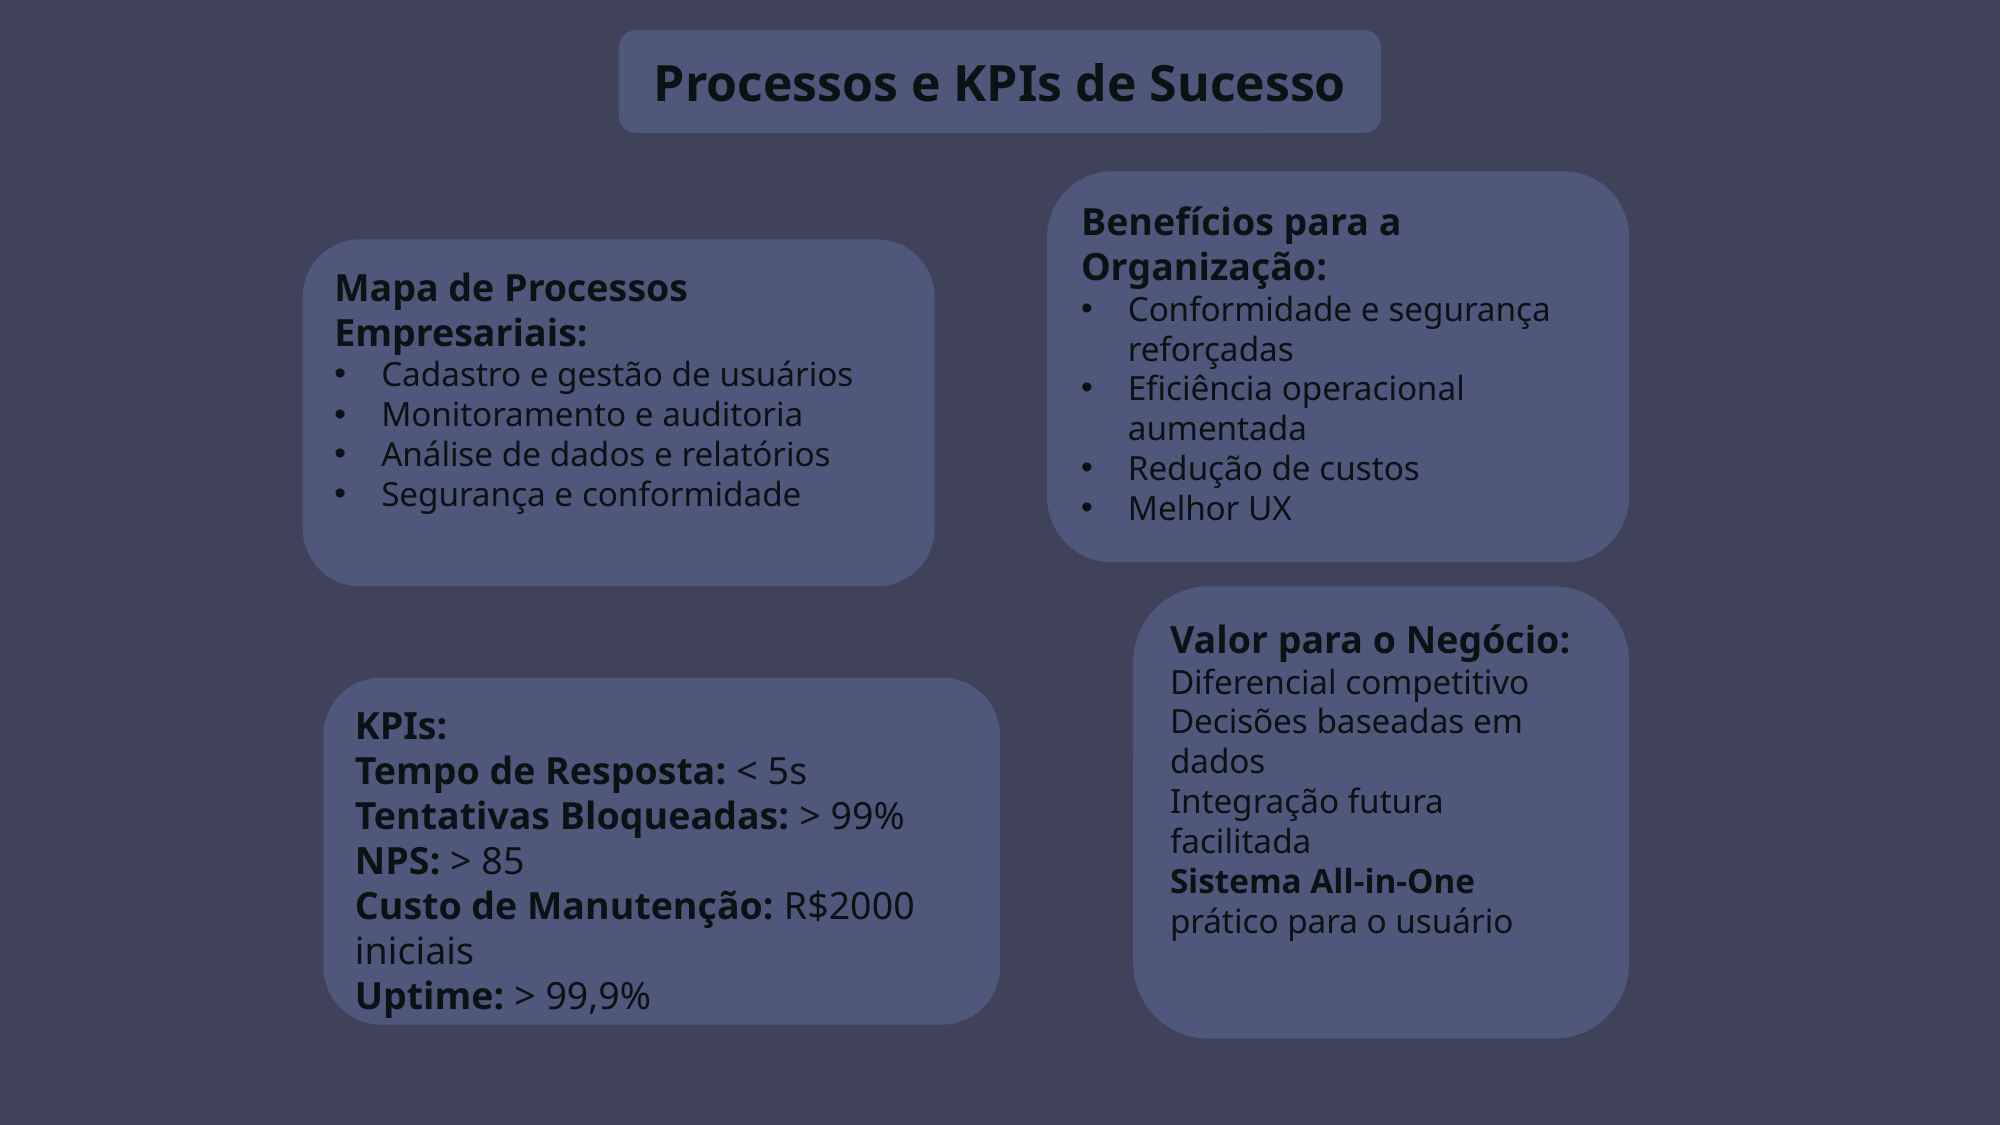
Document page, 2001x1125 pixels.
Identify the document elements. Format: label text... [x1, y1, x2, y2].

text_box Mapa de Processos Empresariais: Cadastro e gestão de usuários Monitoramento e auditoria Análise de dados e relatórios Segurança e conformidade [301, 237, 937, 588]
text_box Valor para o Negócio: Diferencial competitivo Decisões baseadas em dados Integração futura facilitada Sistema All-in-One prático para o usuário [1131, 584, 1631, 1041]
text_box Benefícios para a Organização: Conformidade e segurança reforçadas Eficiência operacional aumentada Redução de custos Melhor UX [1045, 169, 1631, 565]
text_box Processos e KPIs de Sucesso [617, 28, 1383, 135]
text_box KPIs: Tempo de Resposta: < 5s Tentativas Bloqueadas: > 99% NPS: > 85 Custo de Manutenção: R$2000 iniciais Uptime: > 99,9% [321, 675, 1002, 1027]
